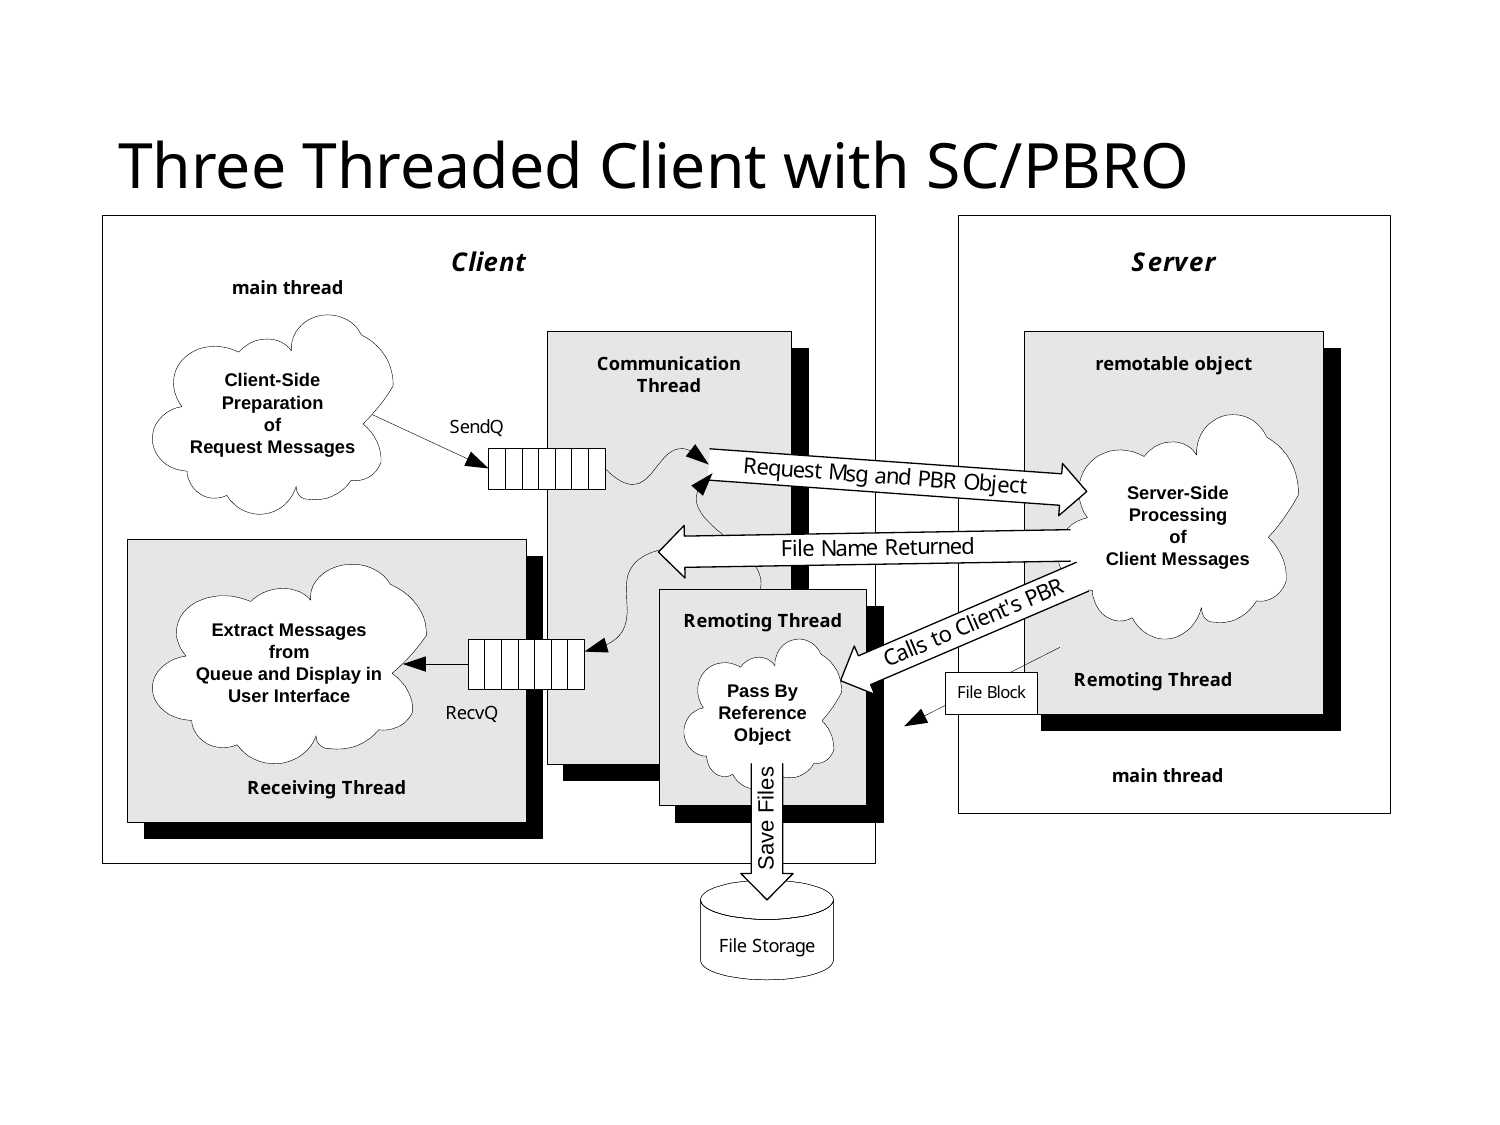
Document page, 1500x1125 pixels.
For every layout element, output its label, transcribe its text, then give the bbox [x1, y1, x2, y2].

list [99, 212, 1391, 1006]
title Three Threaded Client with SC/PBRO [103, 59, 1397, 278]
